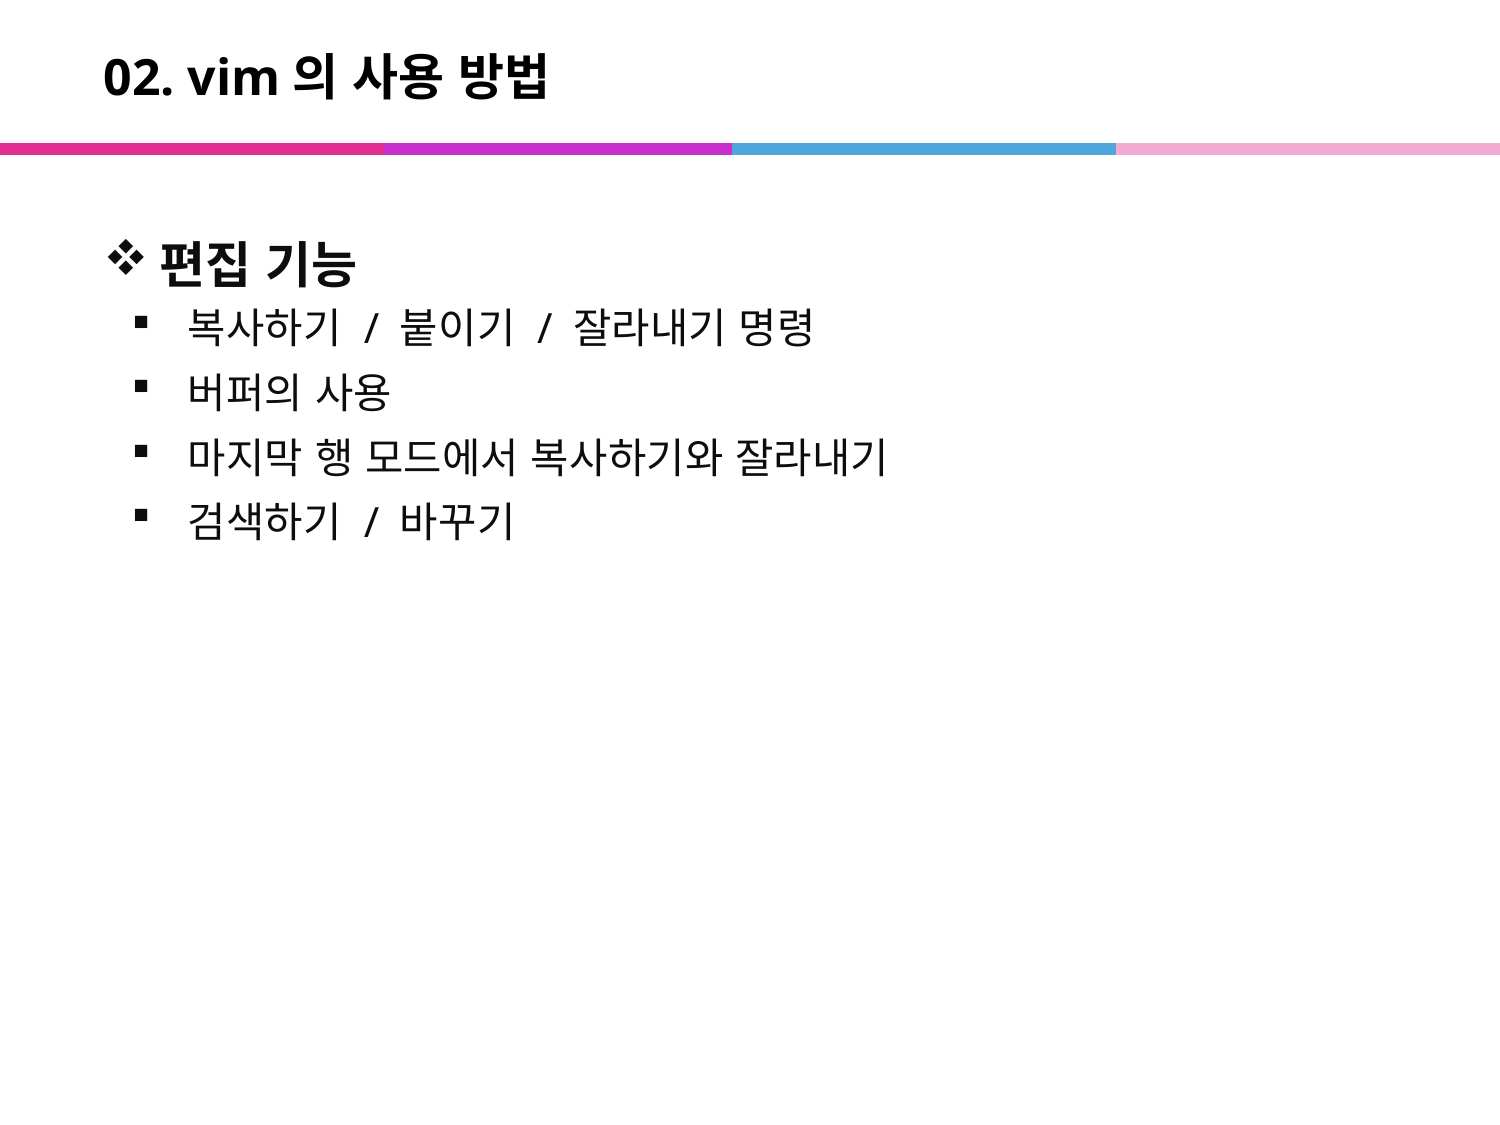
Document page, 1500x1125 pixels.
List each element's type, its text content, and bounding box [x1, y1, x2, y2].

title 02. vim의 사용 방법 [88, 30, 1330, 121]
list 편집 기능 복사하기 / 붙이기 / 잘라내기 명령 버퍼의 사용 마지막 행 모드에서 복사하기와 잘라내기 검색하기 / 바꾸기 [88, 196, 1448, 1083]
